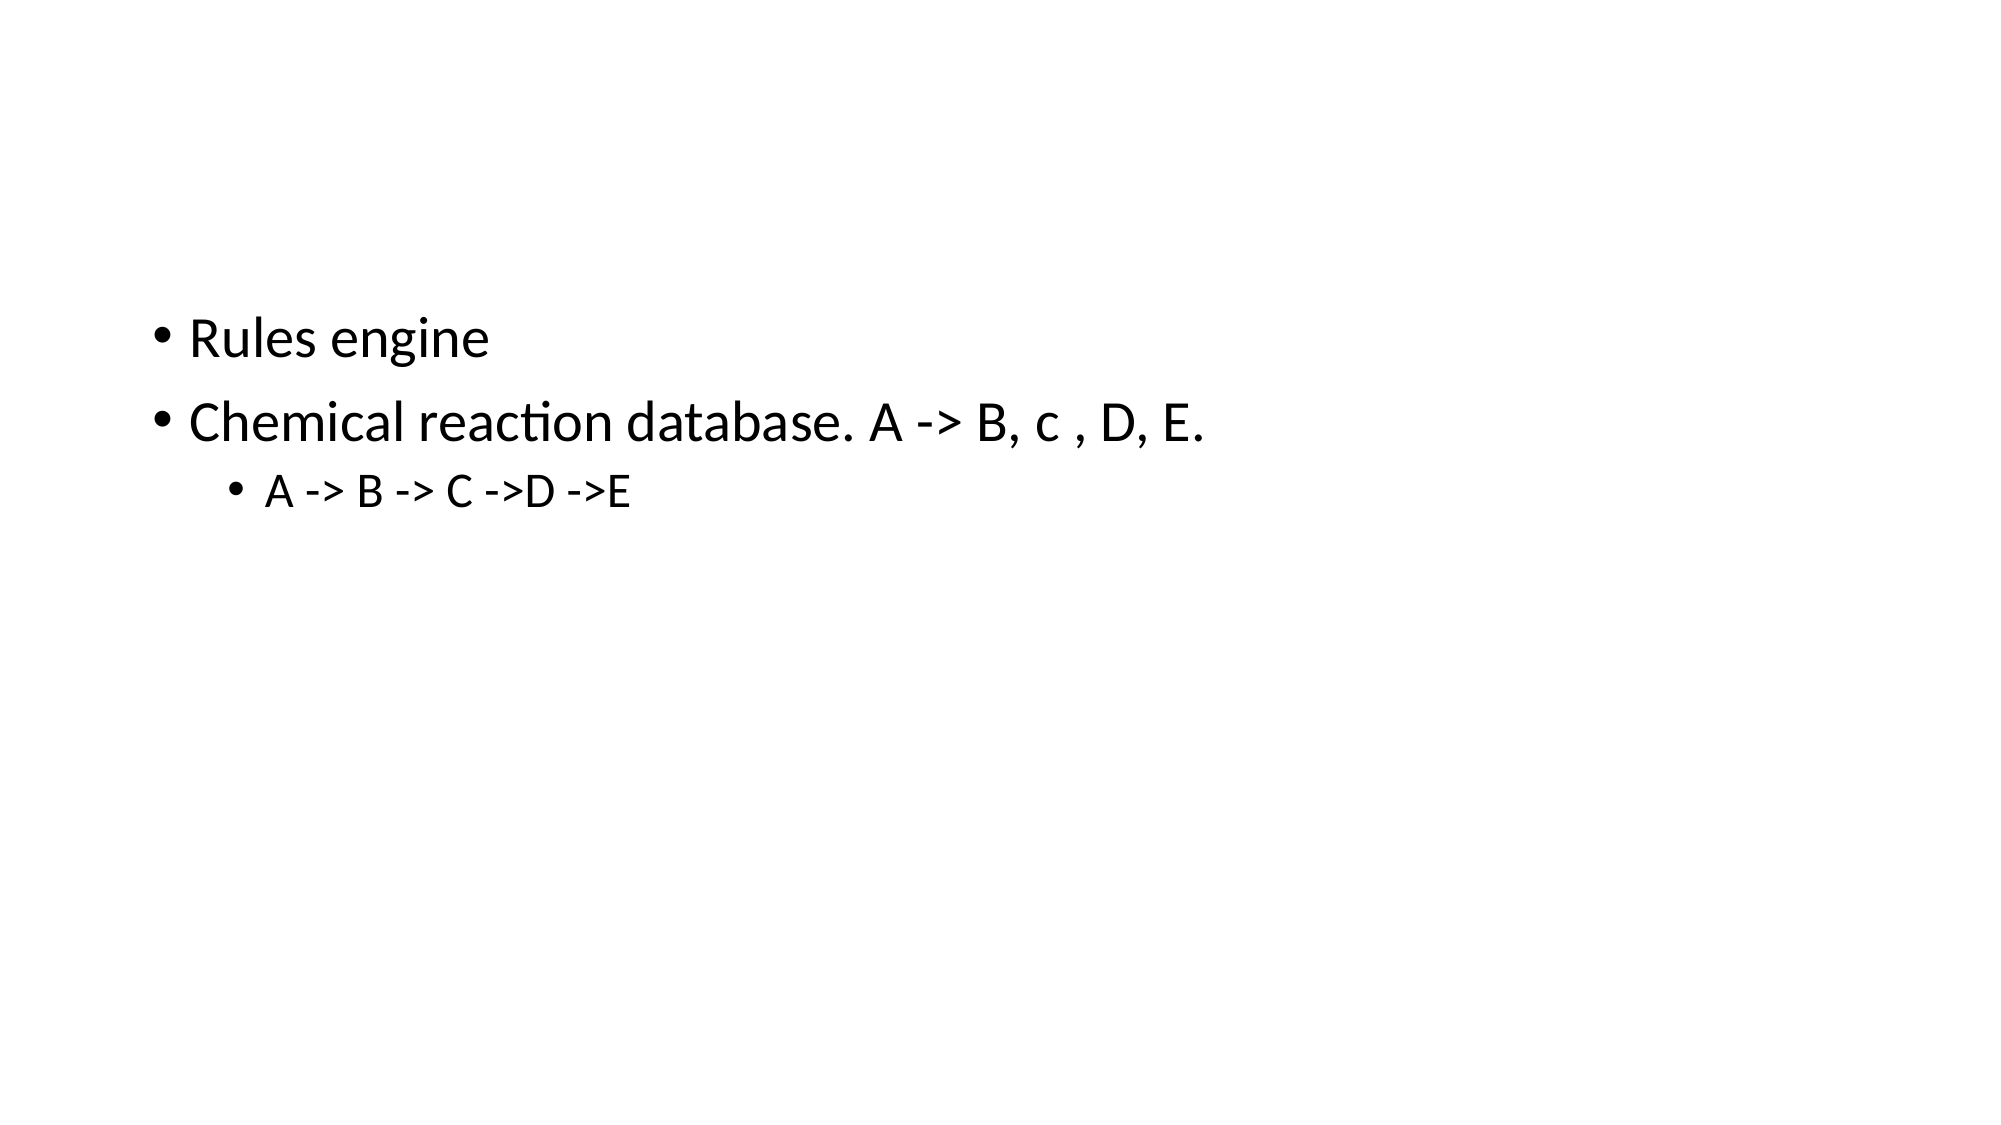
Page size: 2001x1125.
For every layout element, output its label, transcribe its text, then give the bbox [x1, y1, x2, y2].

list Rules engine Chemical reaction database. A -> B, c , D, E. A -> B -> C ->D ->E [137, 299, 1863, 1014]
